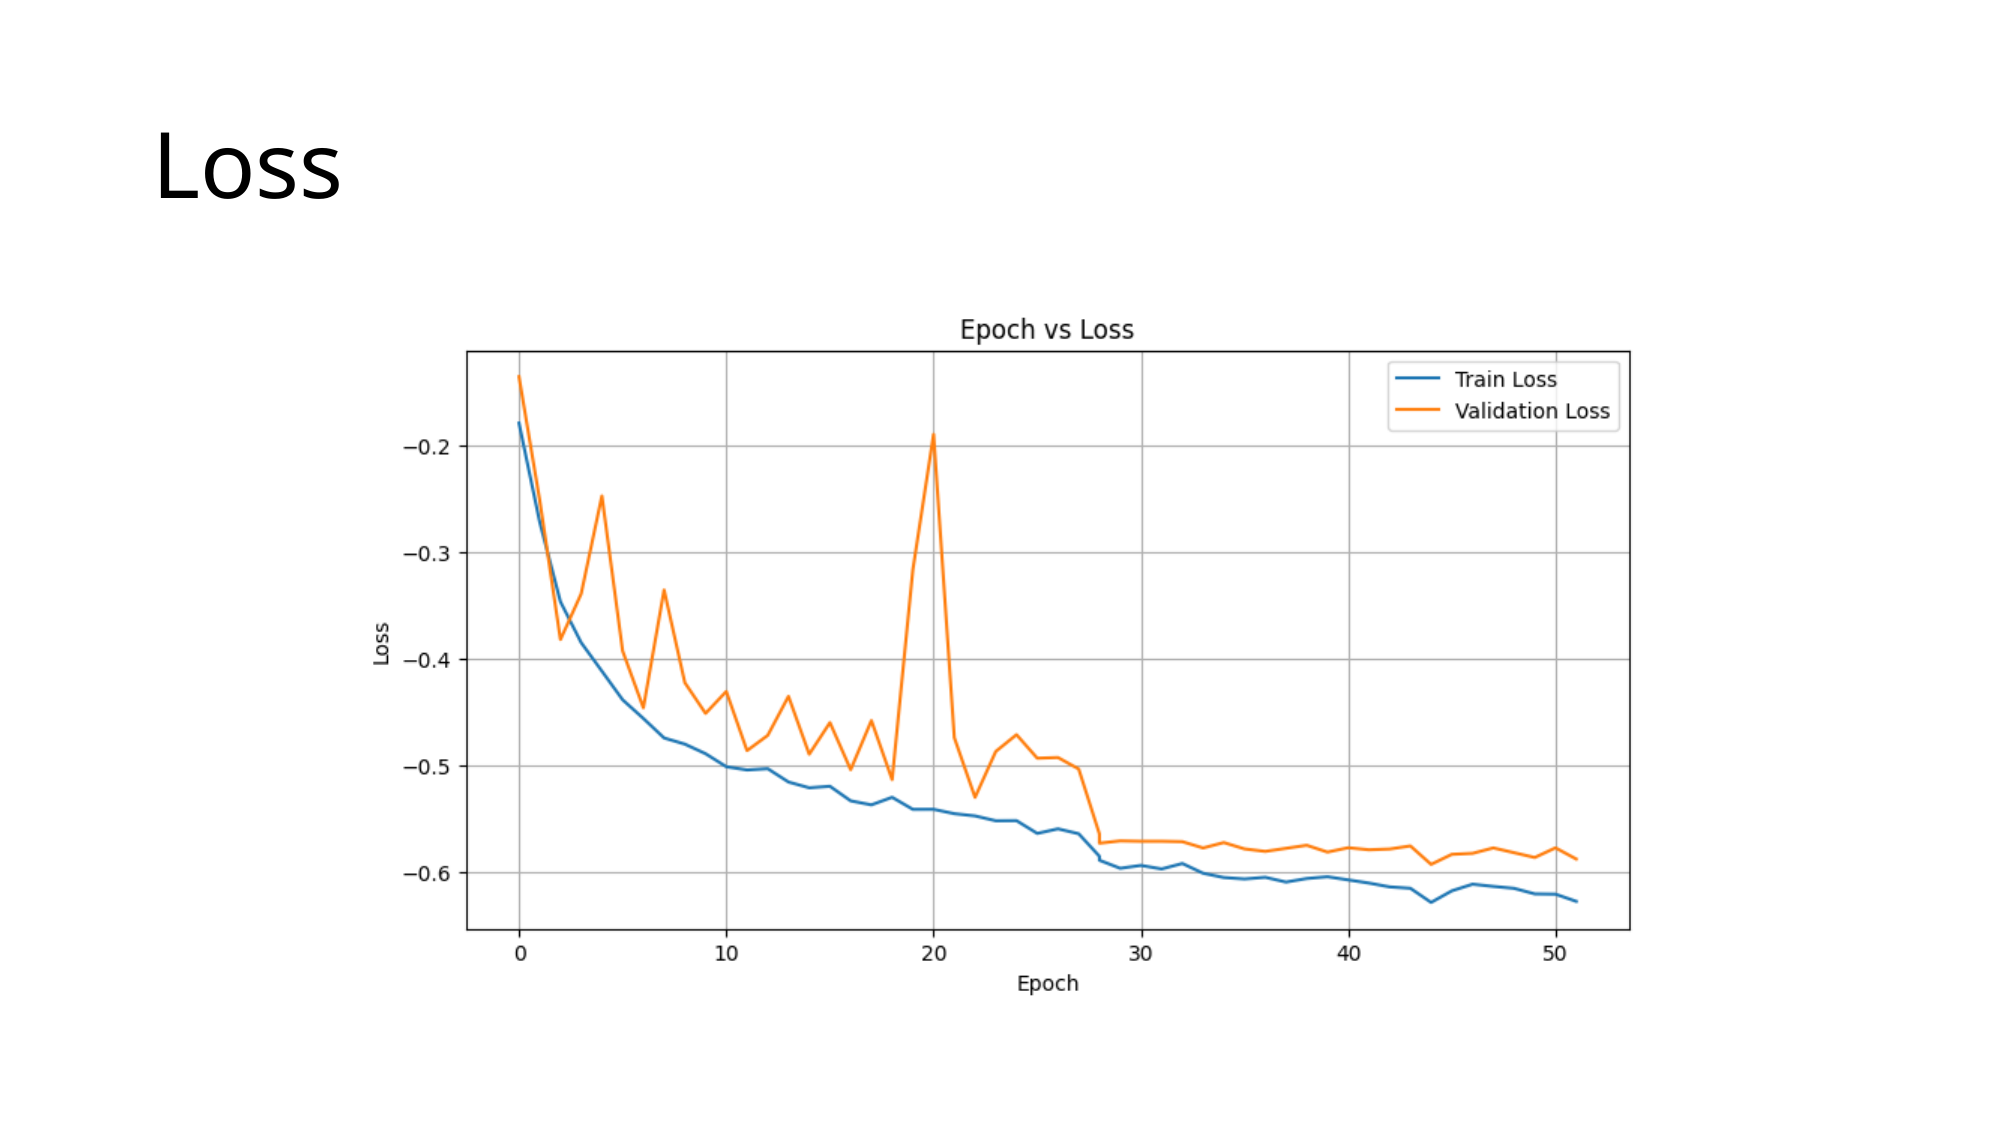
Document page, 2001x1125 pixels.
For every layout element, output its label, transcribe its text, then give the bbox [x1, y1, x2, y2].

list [356, 303, 1643, 1010]
title Loss [137, 59, 1863, 278]
